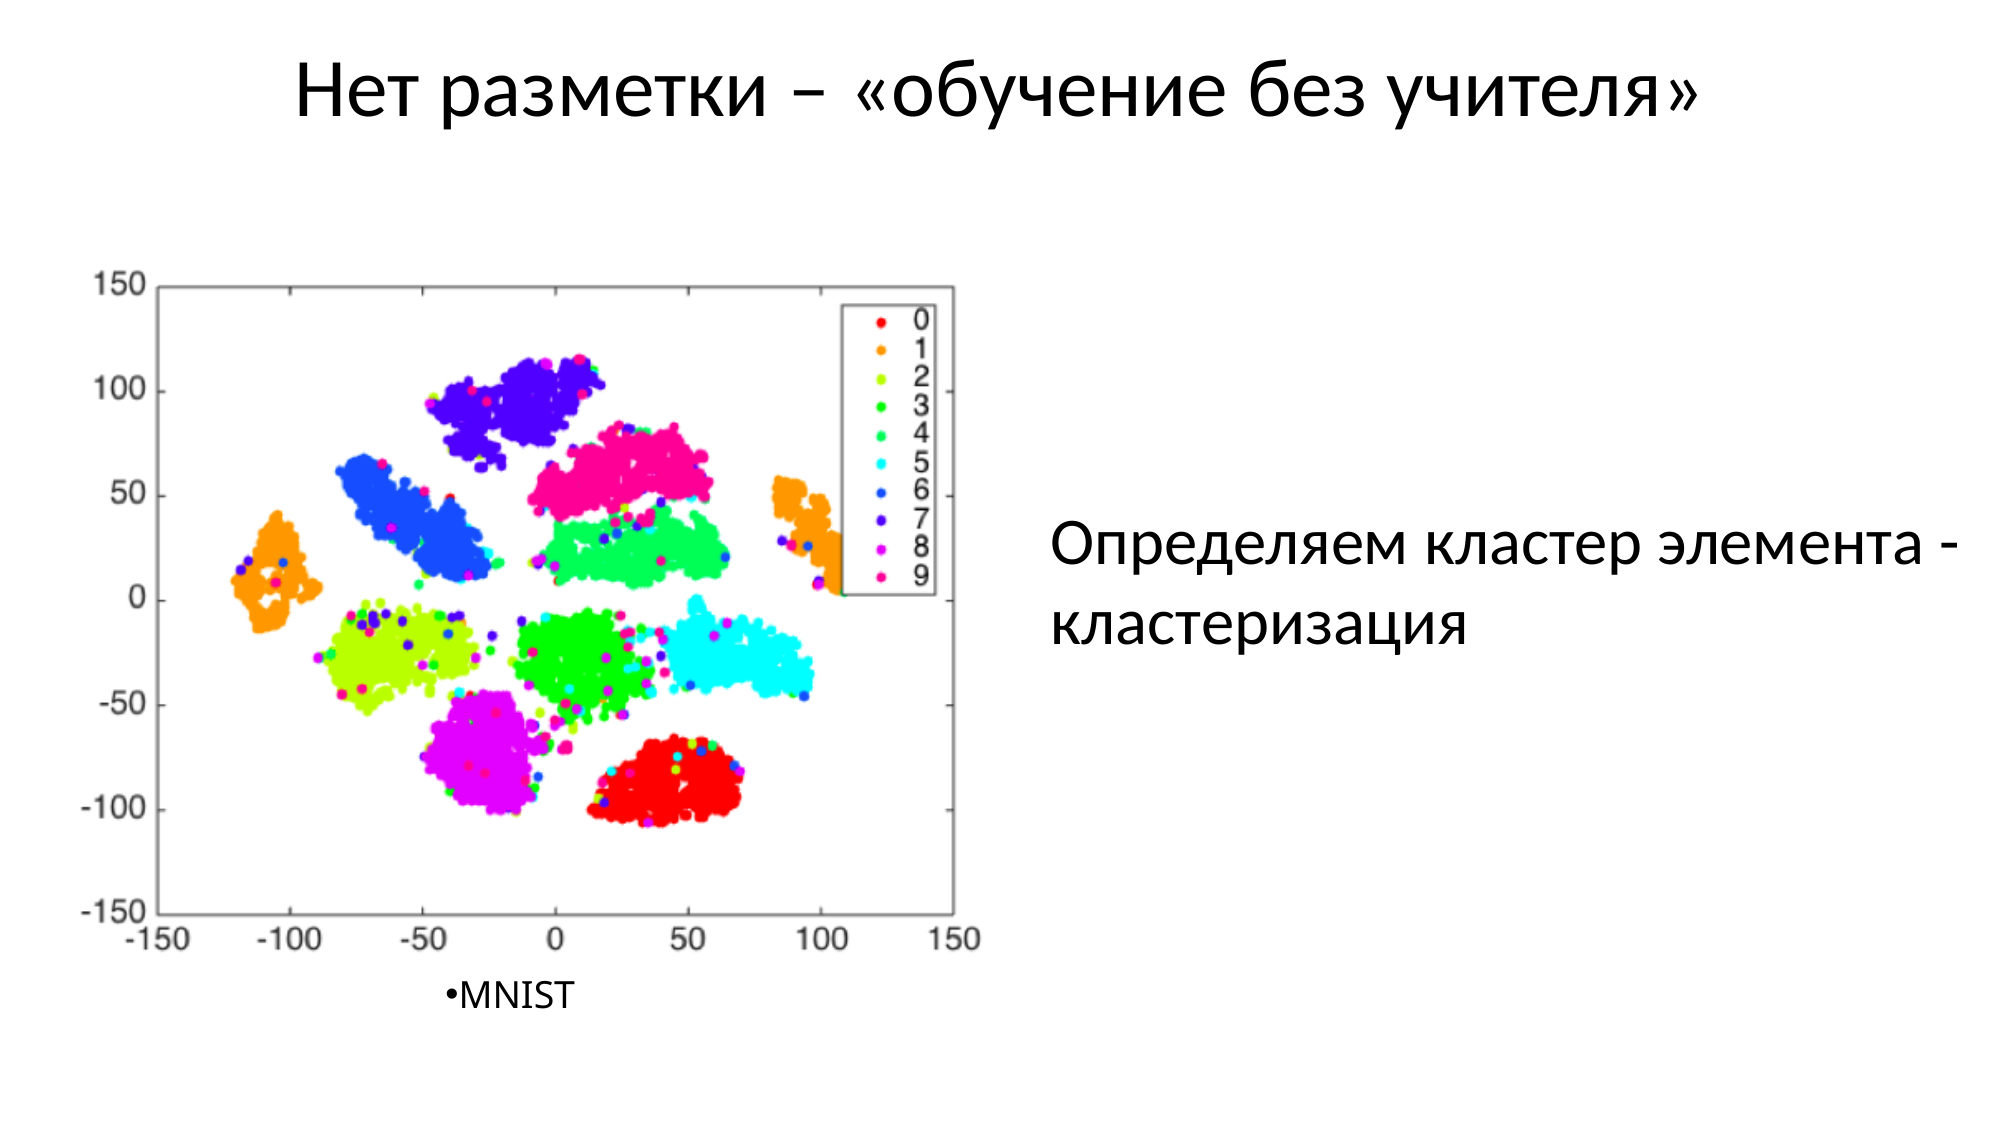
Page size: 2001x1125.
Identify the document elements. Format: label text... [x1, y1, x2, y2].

text_box MNIST [430, 978, 590, 1023]
text_box Определяем кластер элемента - кластеризация [1036, 490, 2000, 666]
text_box Нет разметки – «обучение без учителя» [0, 25, 2000, 141]
picture [69, 244, 1000, 978]
